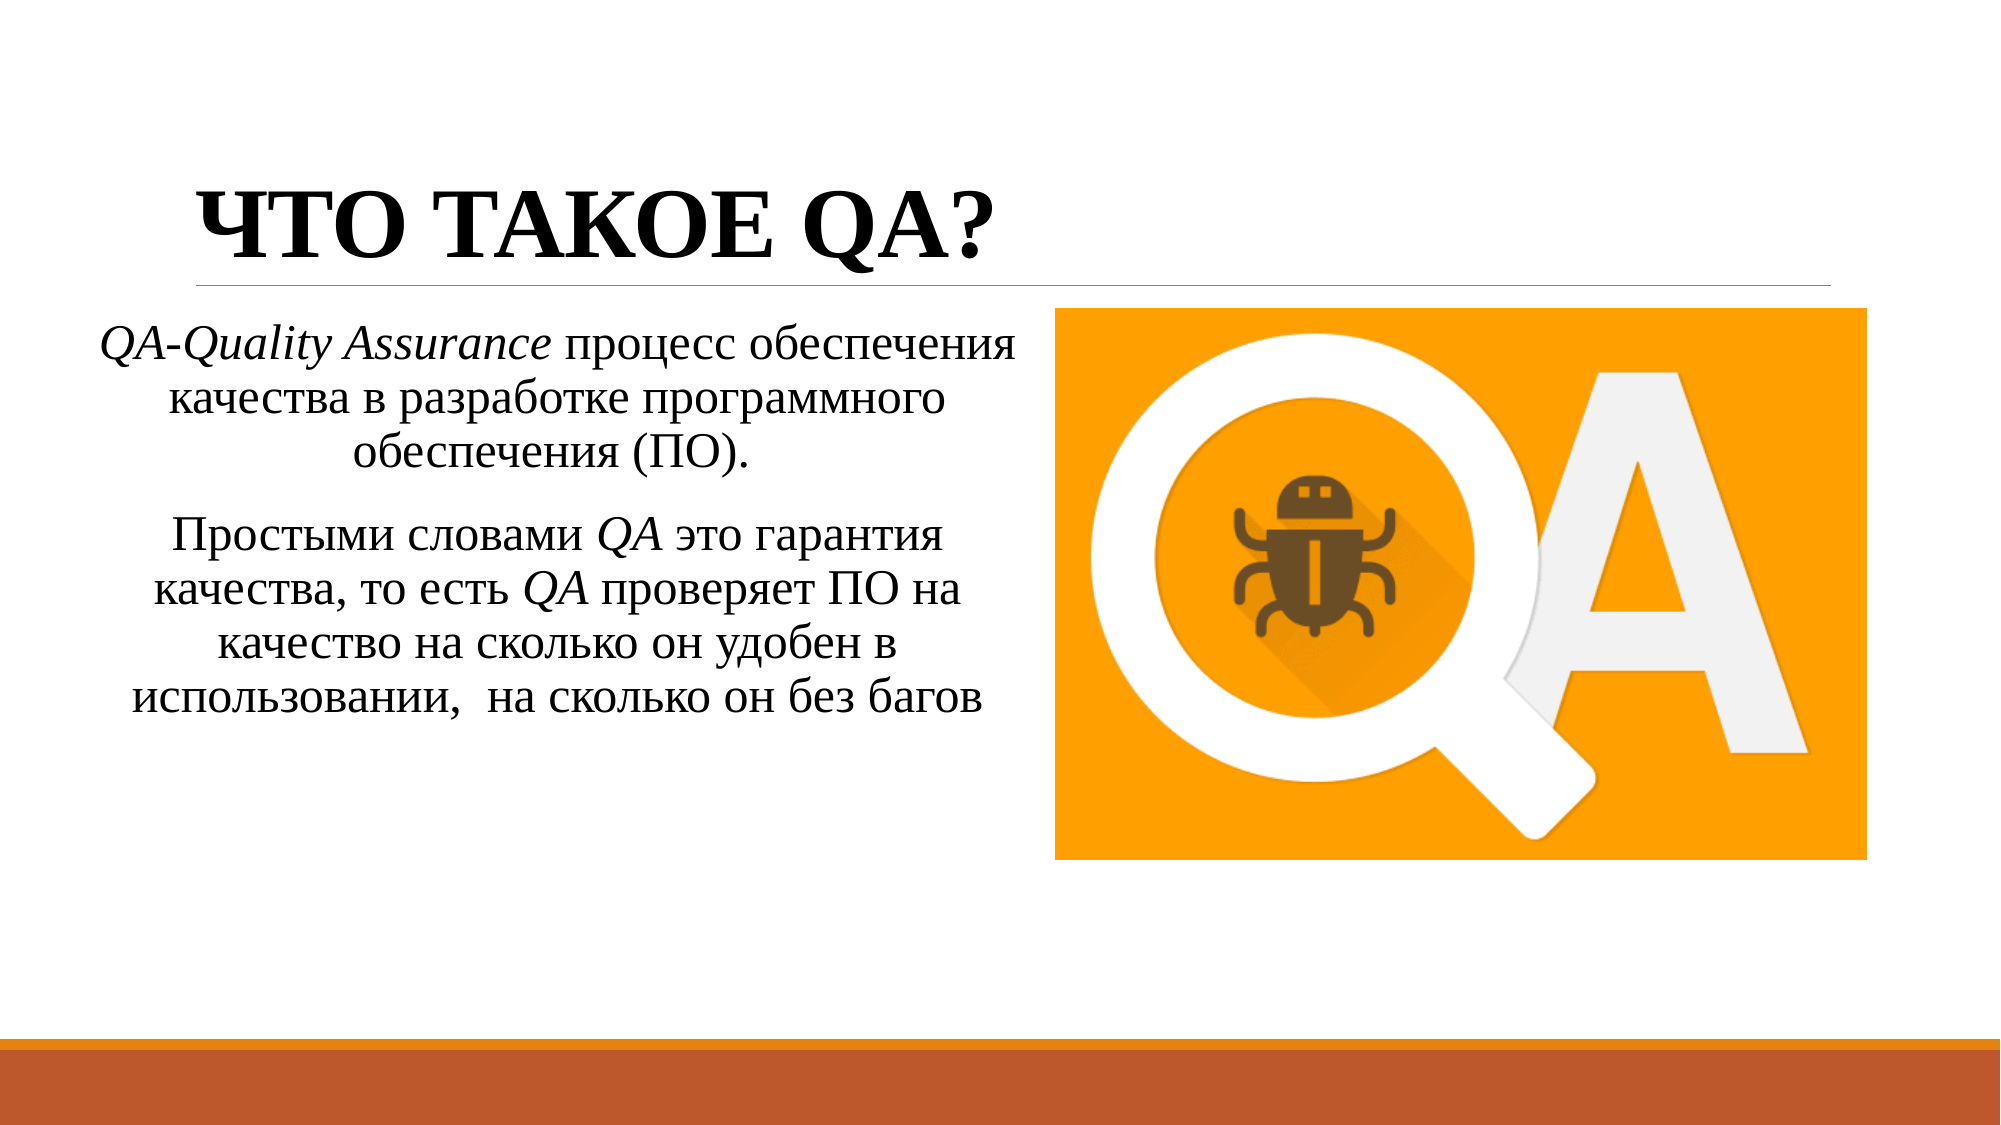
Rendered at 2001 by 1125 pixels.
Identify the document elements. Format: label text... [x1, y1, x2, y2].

picture [1054, 307, 1868, 861]
title ЧТО ТАКОЕ QA? [180, 47, 1830, 285]
list QA-Quality Assurance процесс обеспечения качества в разработке программного обеспечения (ПО). Простыми словами QA это гарантия качества, то есть QA проверяет ПО на качество на сколько он удобен в использовании, на сколько он без багов [63, 308, 1037, 1052]
